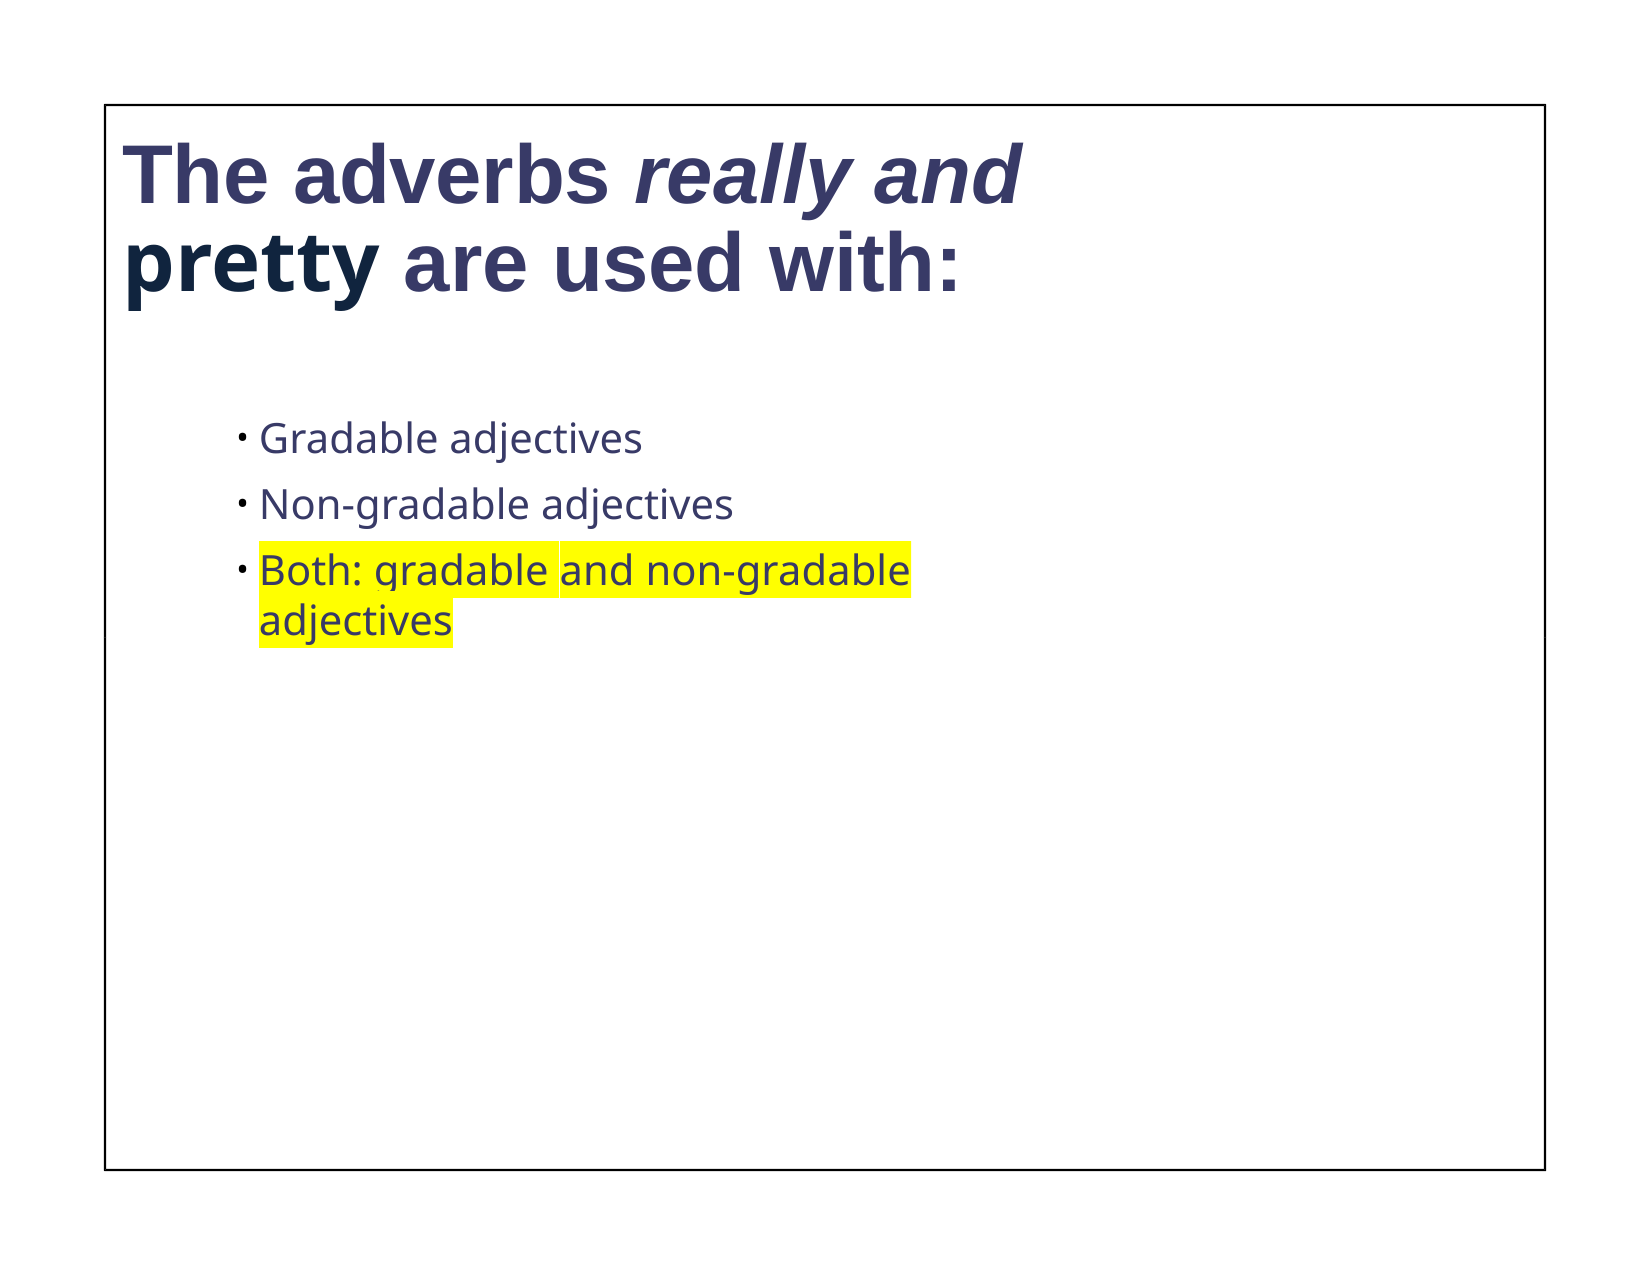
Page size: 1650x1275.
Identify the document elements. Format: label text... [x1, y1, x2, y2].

text_box [103, 637, 1547, 1172]
title The adverbs really and pretty are used with: [120, 117, 1292, 346]
text_box Gradable adjectives Non-gradable adjectives Both: gradable and non-gradable adjectives [230, 394, 1071, 644]
